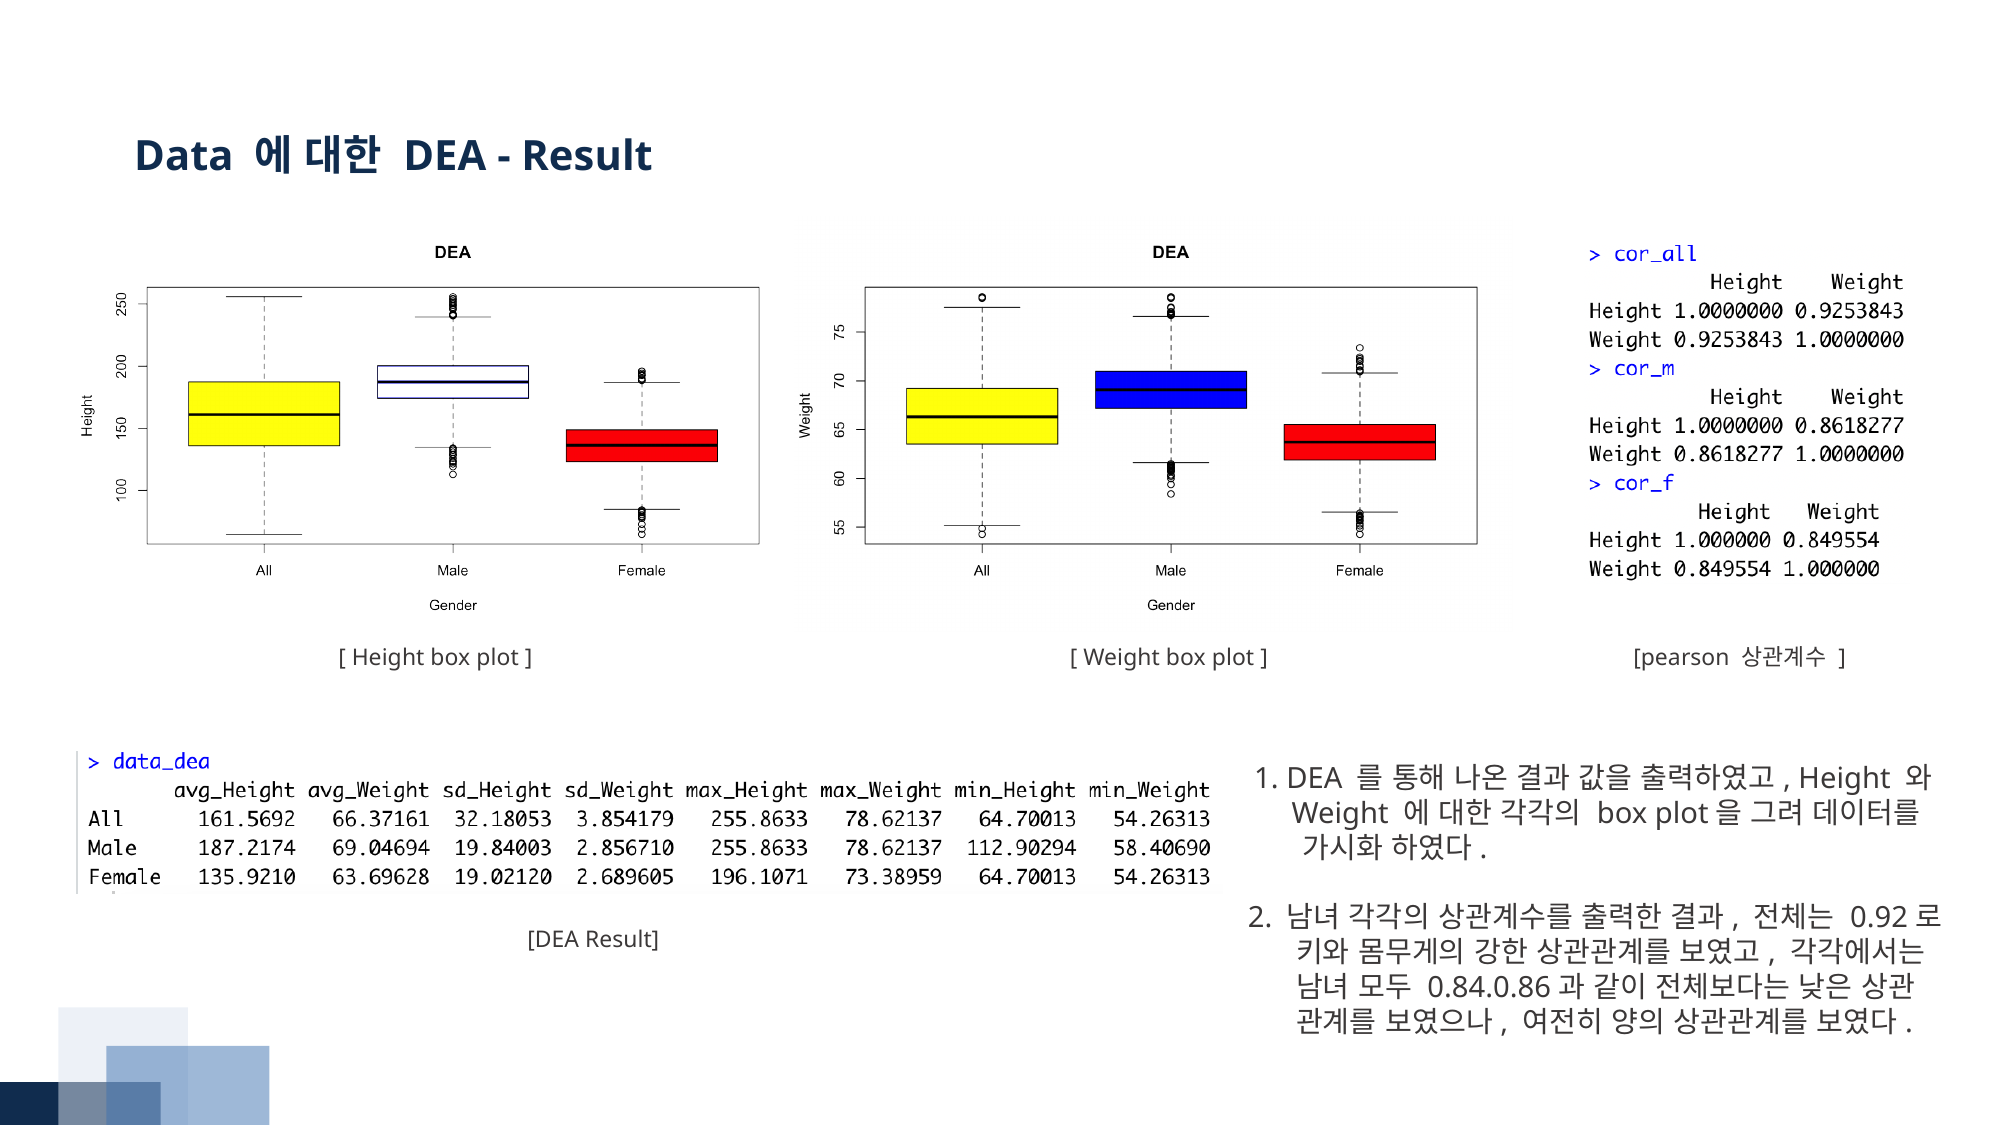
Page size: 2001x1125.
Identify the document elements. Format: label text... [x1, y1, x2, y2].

picture [76, 216, 1513, 632]
text_box [DEA Result] [512, 917, 675, 960]
picture [1584, 245, 1910, 584]
text_box Data 에 대한 DEA - Result [119, 121, 668, 186]
text_box [105, 1045, 270, 1125]
picture [76, 751, 1223, 894]
text_box [0, 1081, 57, 1125]
text_box [ Height box plot ] [323, 635, 548, 678]
text_box [ Weight box plot ] [1054, 635, 1283, 678]
text_box [pearson 상관계수 ] [1618, 635, 1861, 678]
text_box 2. 남녀 각각의 상관계수를 출력한 결과, 전체는 0.92로 키와 몸무게의 강한 상관관계를 보였고, 각각에서는 남녀 모두 0.84.0.86과 같이 전체보다는 낮은 상관 관계를 보였으나, 여전히 양의 상관관계를 보였다. [1233, 890, 1957, 1046]
text_box 1. DEA 를 통해 나온 결과 값을 출력하였고, Height 와 Weight 에 대한 각각의 box plot을 그려 데이터를 가시화 하였다. [1239, 751, 1956, 872]
text_box [57, 1006, 189, 1125]
